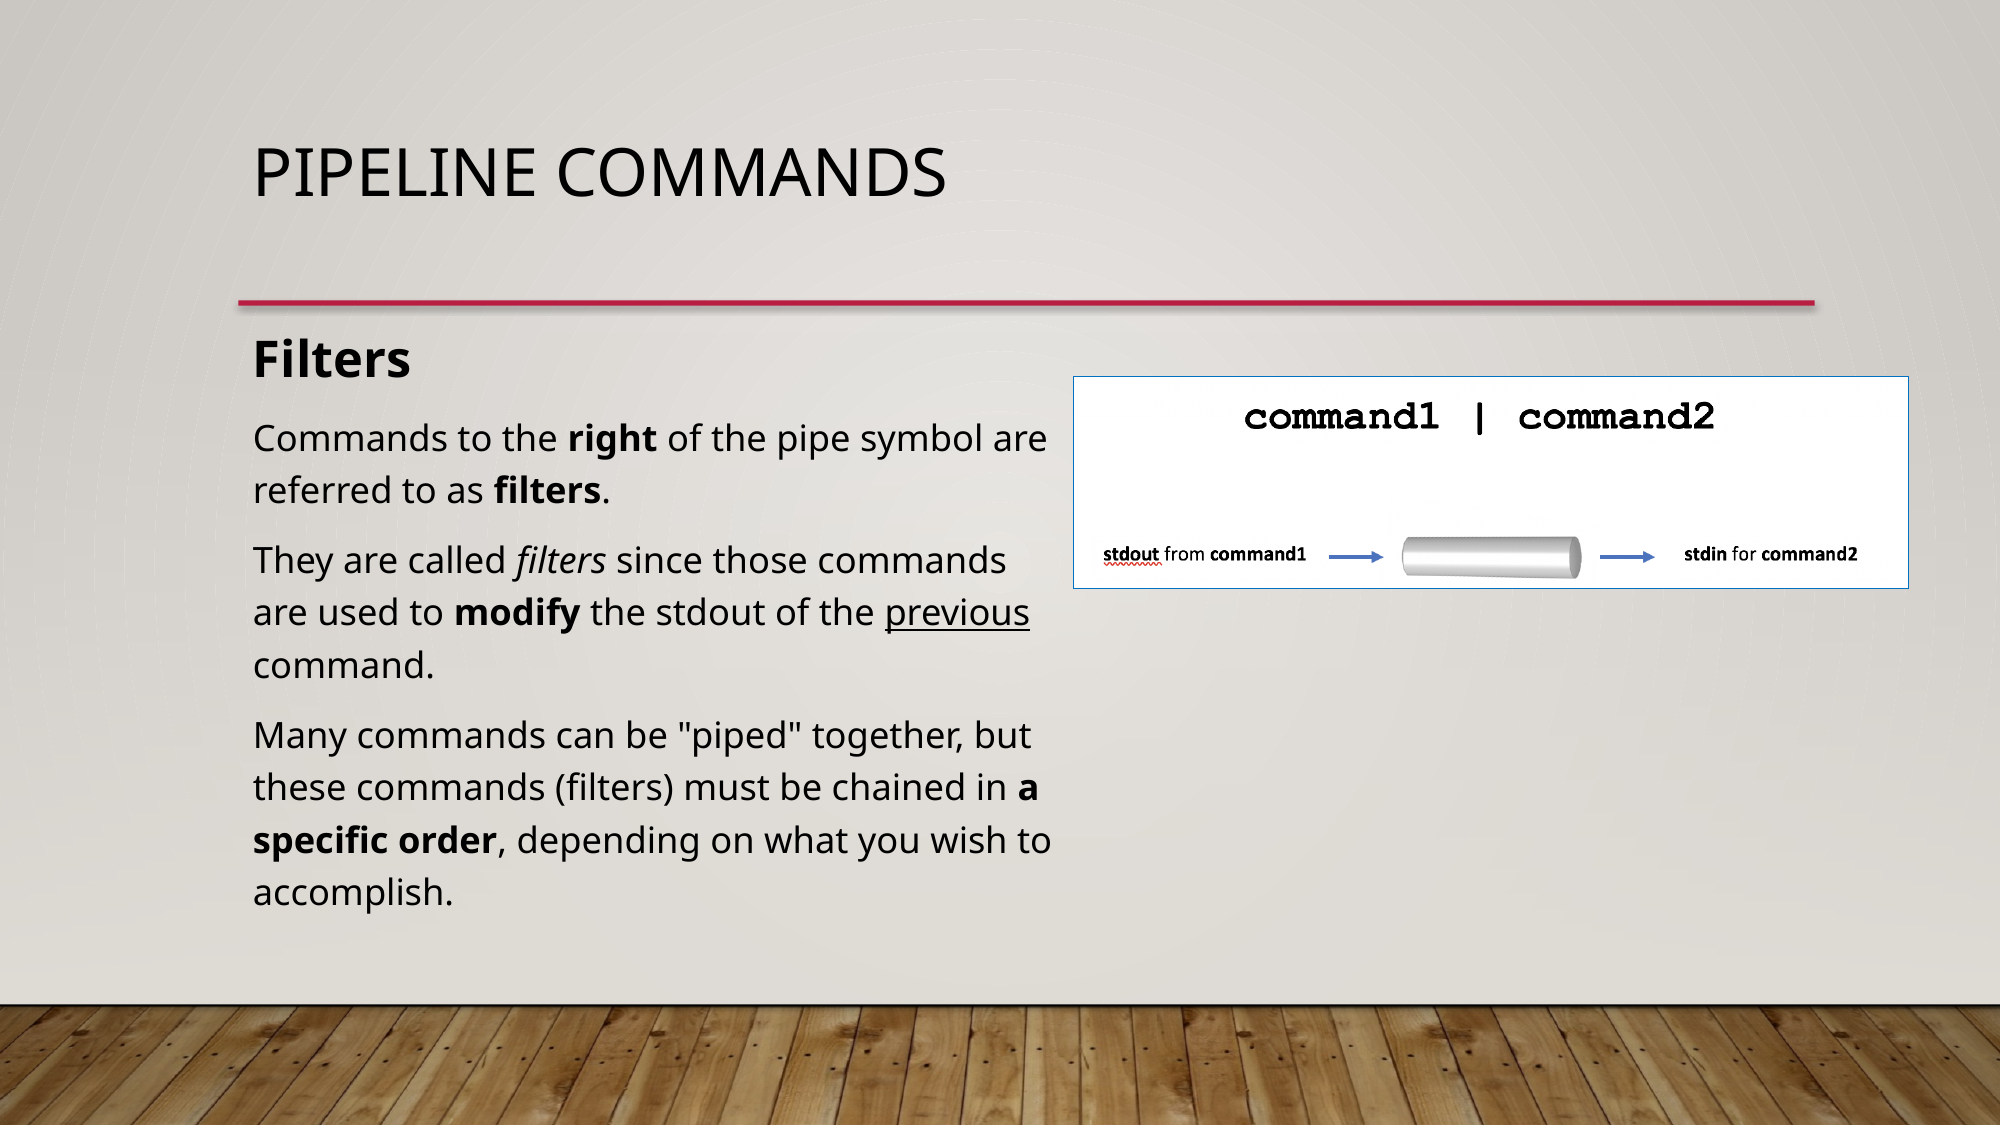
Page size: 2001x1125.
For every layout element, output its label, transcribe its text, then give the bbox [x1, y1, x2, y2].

picture [1073, 376, 1909, 590]
picture [0, 1007, 2000, 1125]
text_box Filters Commands to the right of the pipe symbol are referred to as filters. They are called filters since those commands are used to modify the stdout of the previous command. Many commands can be "piped" together, but these commands (filters) must be chained in a specific order, depending on what you wish to accomplish. [238, 307, 1074, 943]
text_box Pipeline commands [238, 131, 1814, 304]
